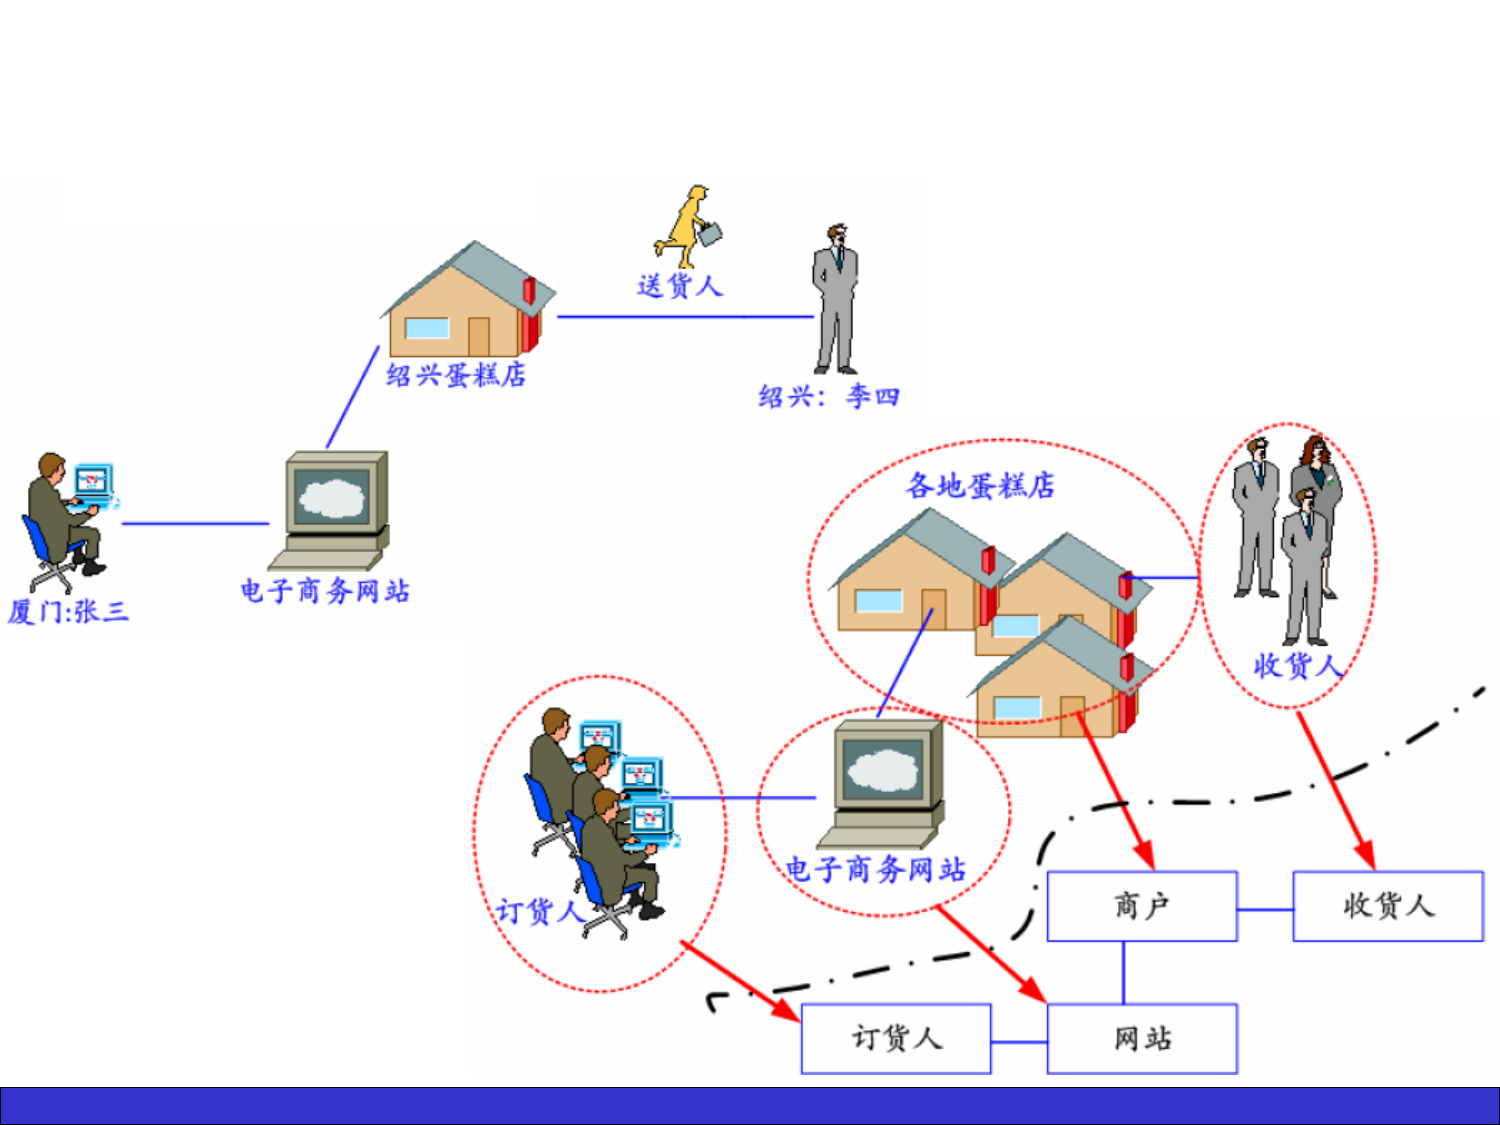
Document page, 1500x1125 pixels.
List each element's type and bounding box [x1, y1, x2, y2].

picture [0, 166, 1500, 1076]
